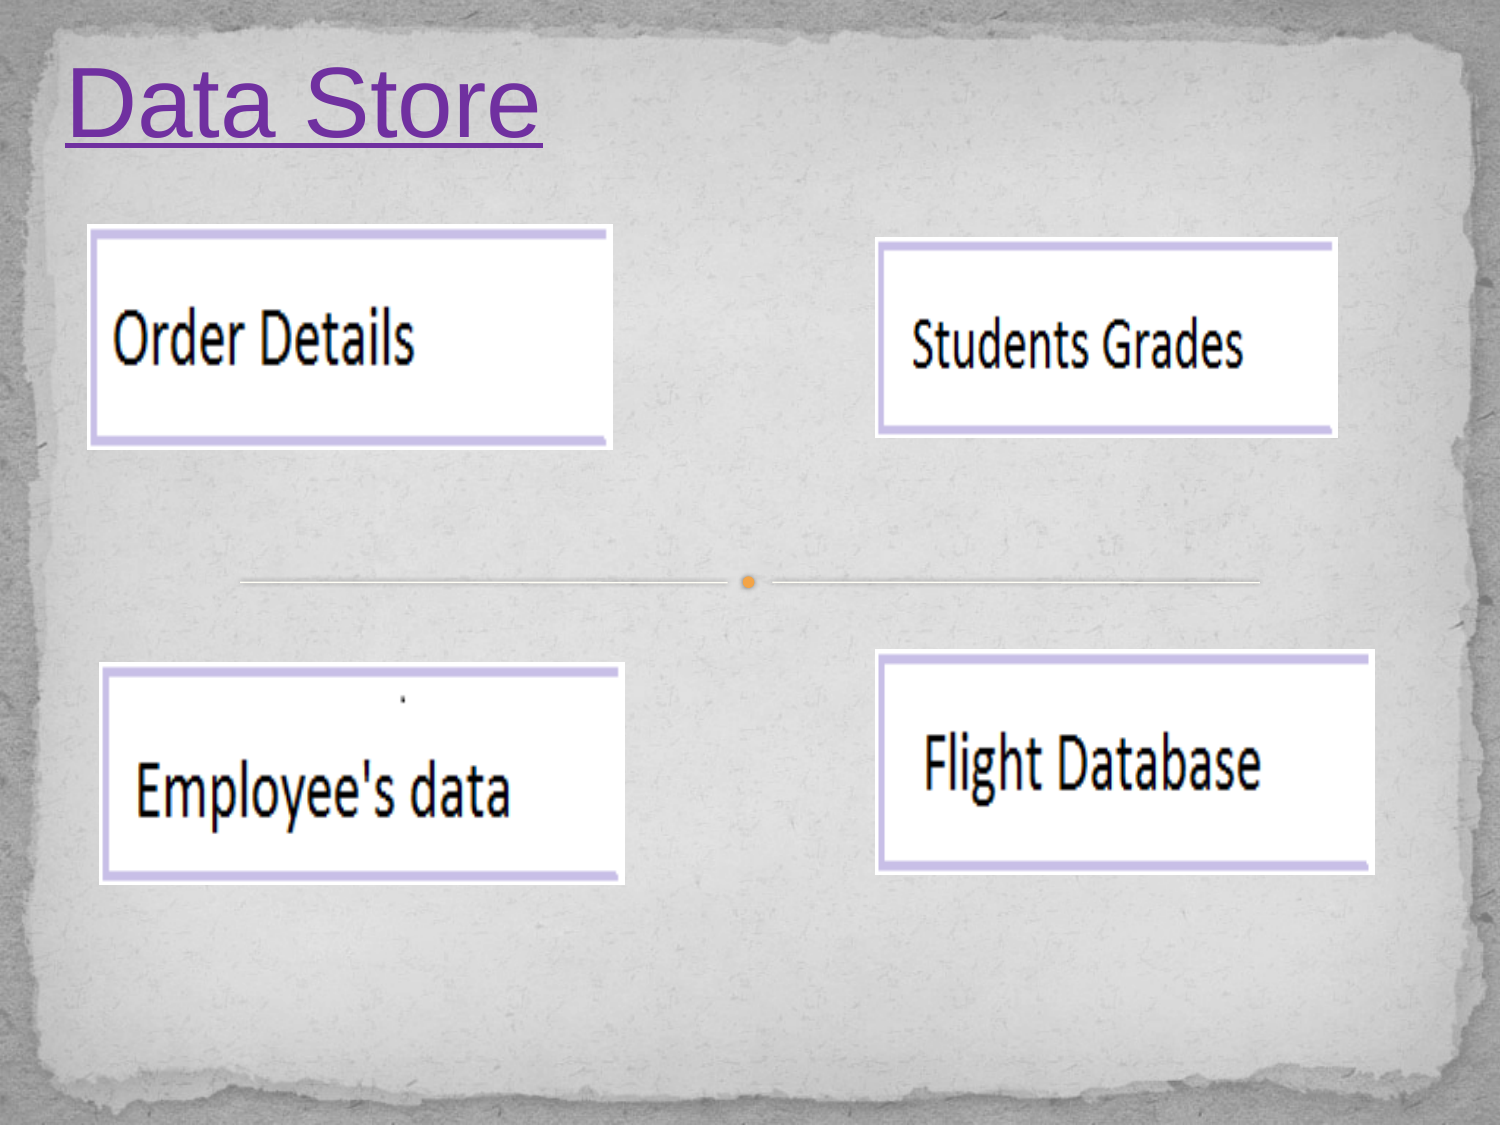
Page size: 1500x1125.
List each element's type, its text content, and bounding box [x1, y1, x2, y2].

title Data Store [50, 37, 1413, 165]
picture [0, 0, 1500, 1125]
